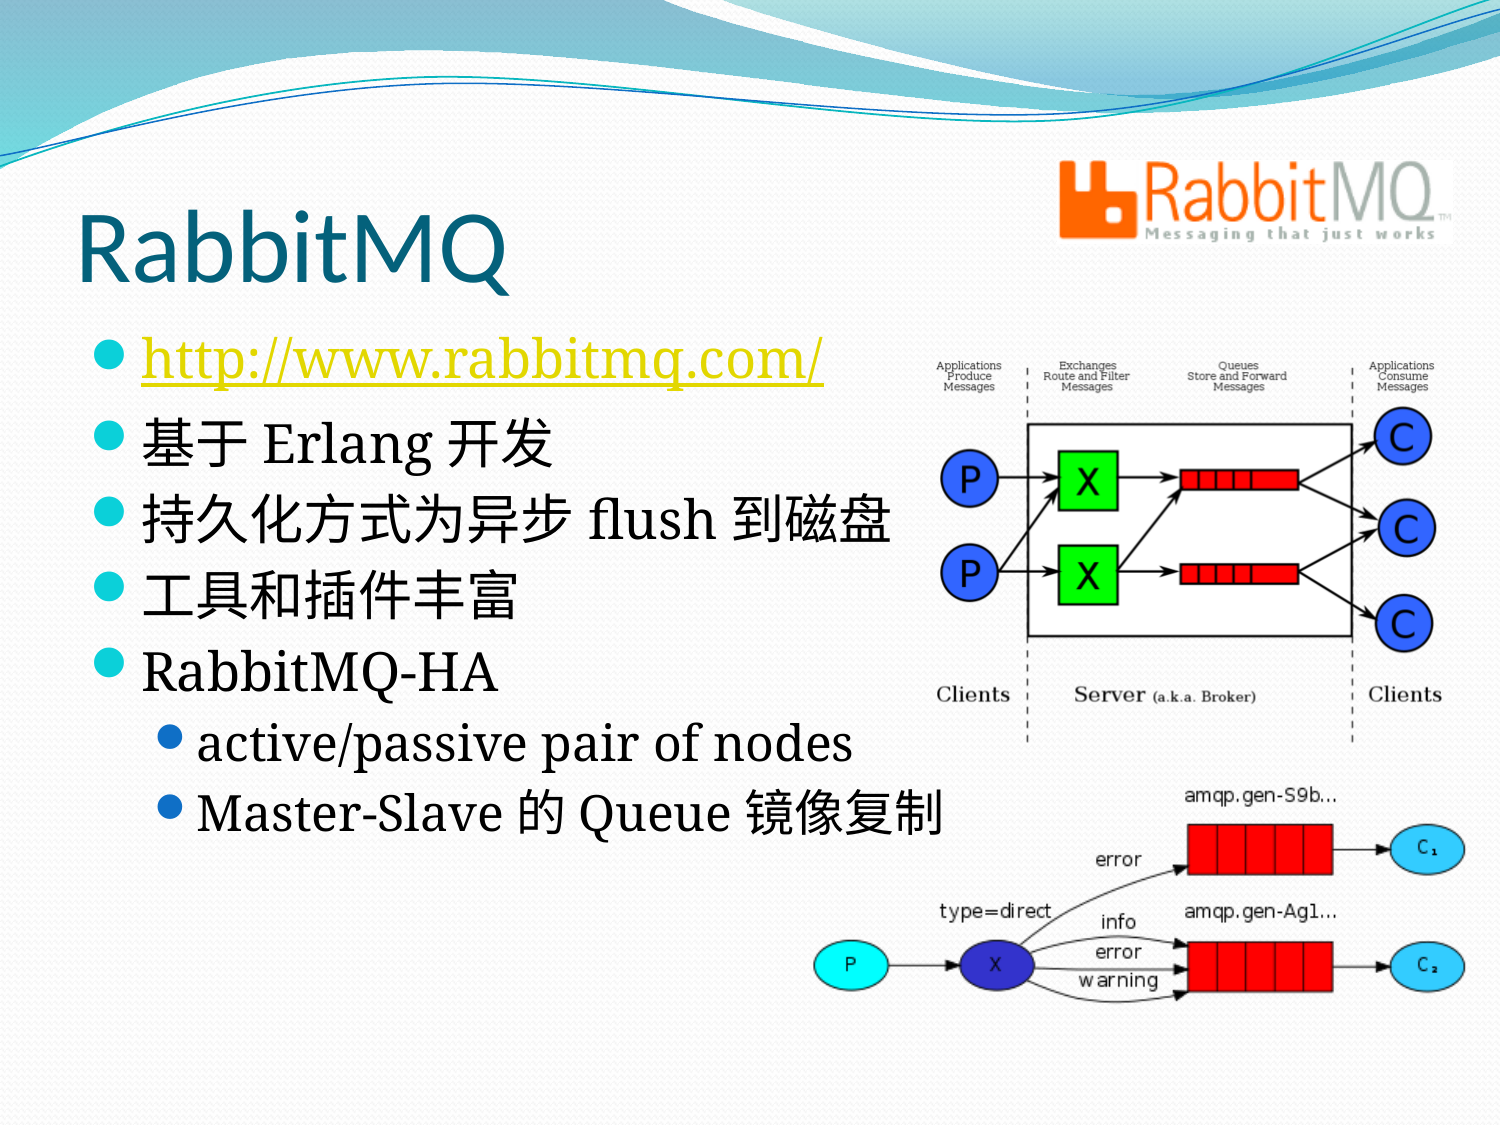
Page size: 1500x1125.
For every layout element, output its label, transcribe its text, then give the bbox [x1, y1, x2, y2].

list http://www.rabbitmq.com/ 基于Erlang开发 持久化方式为异步flush到磁盘 工具和插件丰富 RabbitMQ-HA active/passive pair of nodes Master-Slave的Queue镜像复制 [75, 317, 1425, 1038]
picture [1056, 160, 1453, 244]
title RabbitMQ [75, 115, 1425, 303]
picture [808, 349, 1500, 1031]
